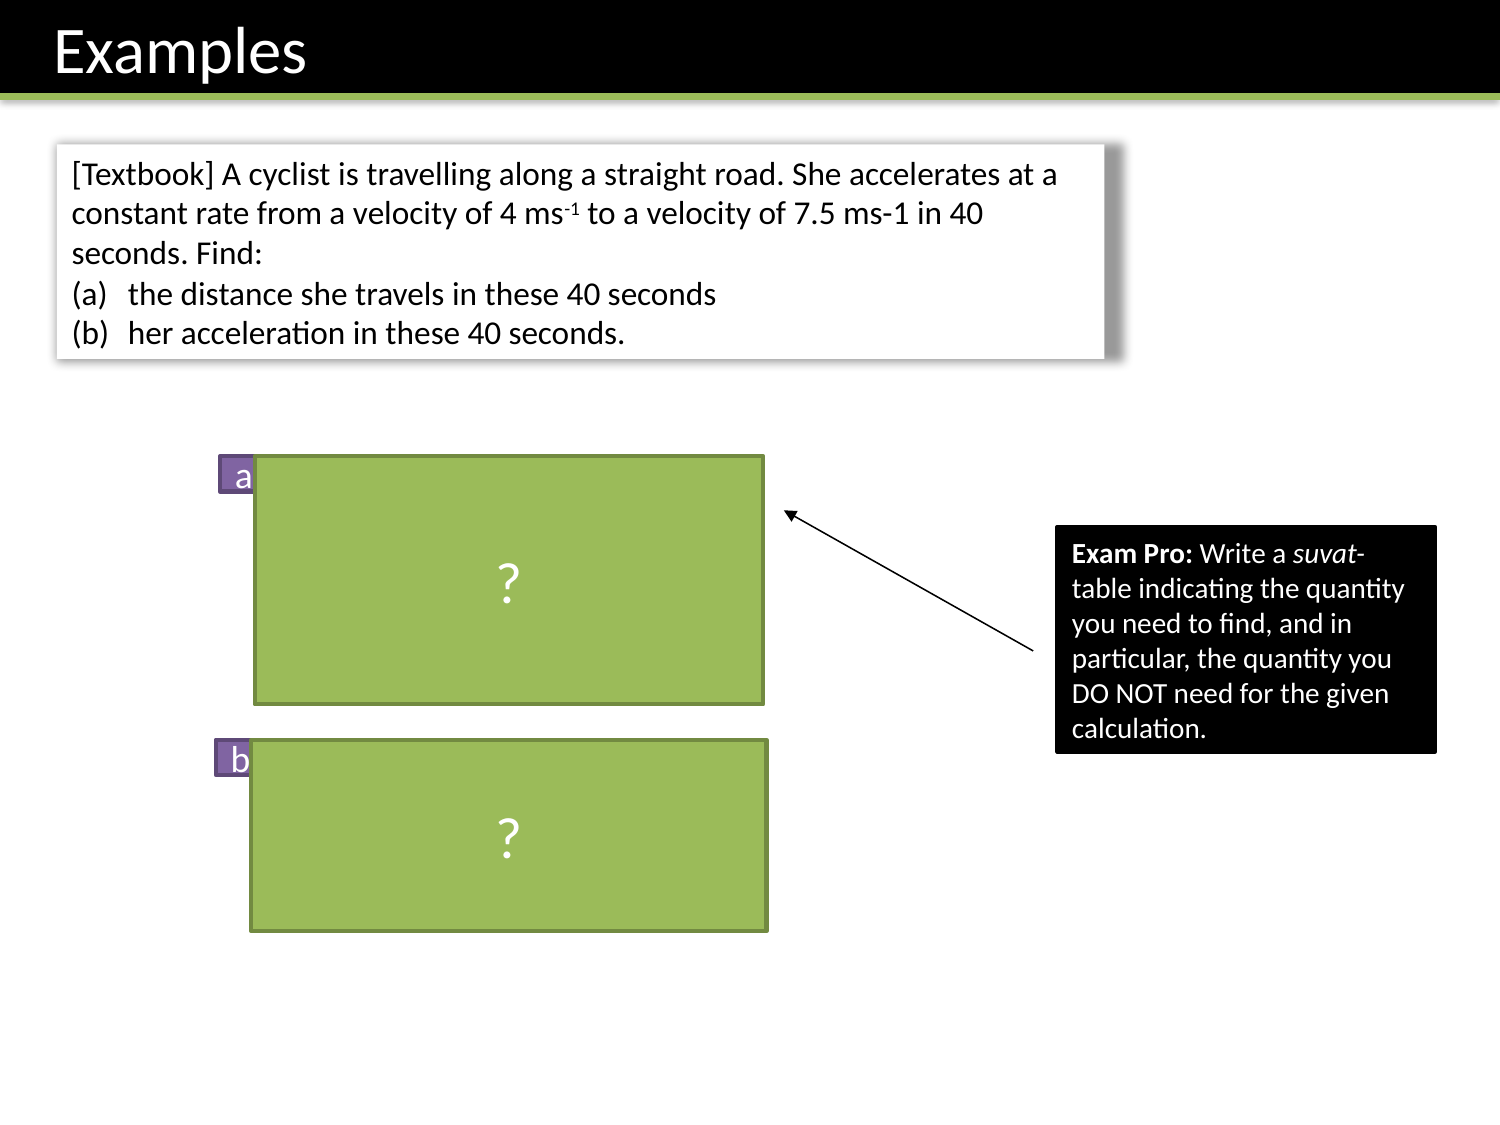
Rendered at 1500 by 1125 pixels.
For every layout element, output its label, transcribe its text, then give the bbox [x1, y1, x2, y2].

text_box [Textbook] A cyclist is travelling along a straight road. She accelerates at a constant rate from a velocity of 4 ms-1 to a velocity of 7.5 ms-1 in 40 seconds. Find: the distance she travels in these 40 seconds her acceleration in these 40 seconds. [56, 144, 1105, 359]
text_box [0, 0, 1500, 99]
text_box b [214, 738, 249, 777]
text_box ? [249, 738, 769, 933]
text_box Exam Pro: Write a suvat-table indicating the quantity you need to find, and in particular, the quantity you DO NOT need for the given calculation. [1055, 525, 1437, 754]
text_box a [218, 454, 253, 494]
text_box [783, 510, 1034, 652]
text_box ? [253, 454, 765, 706]
